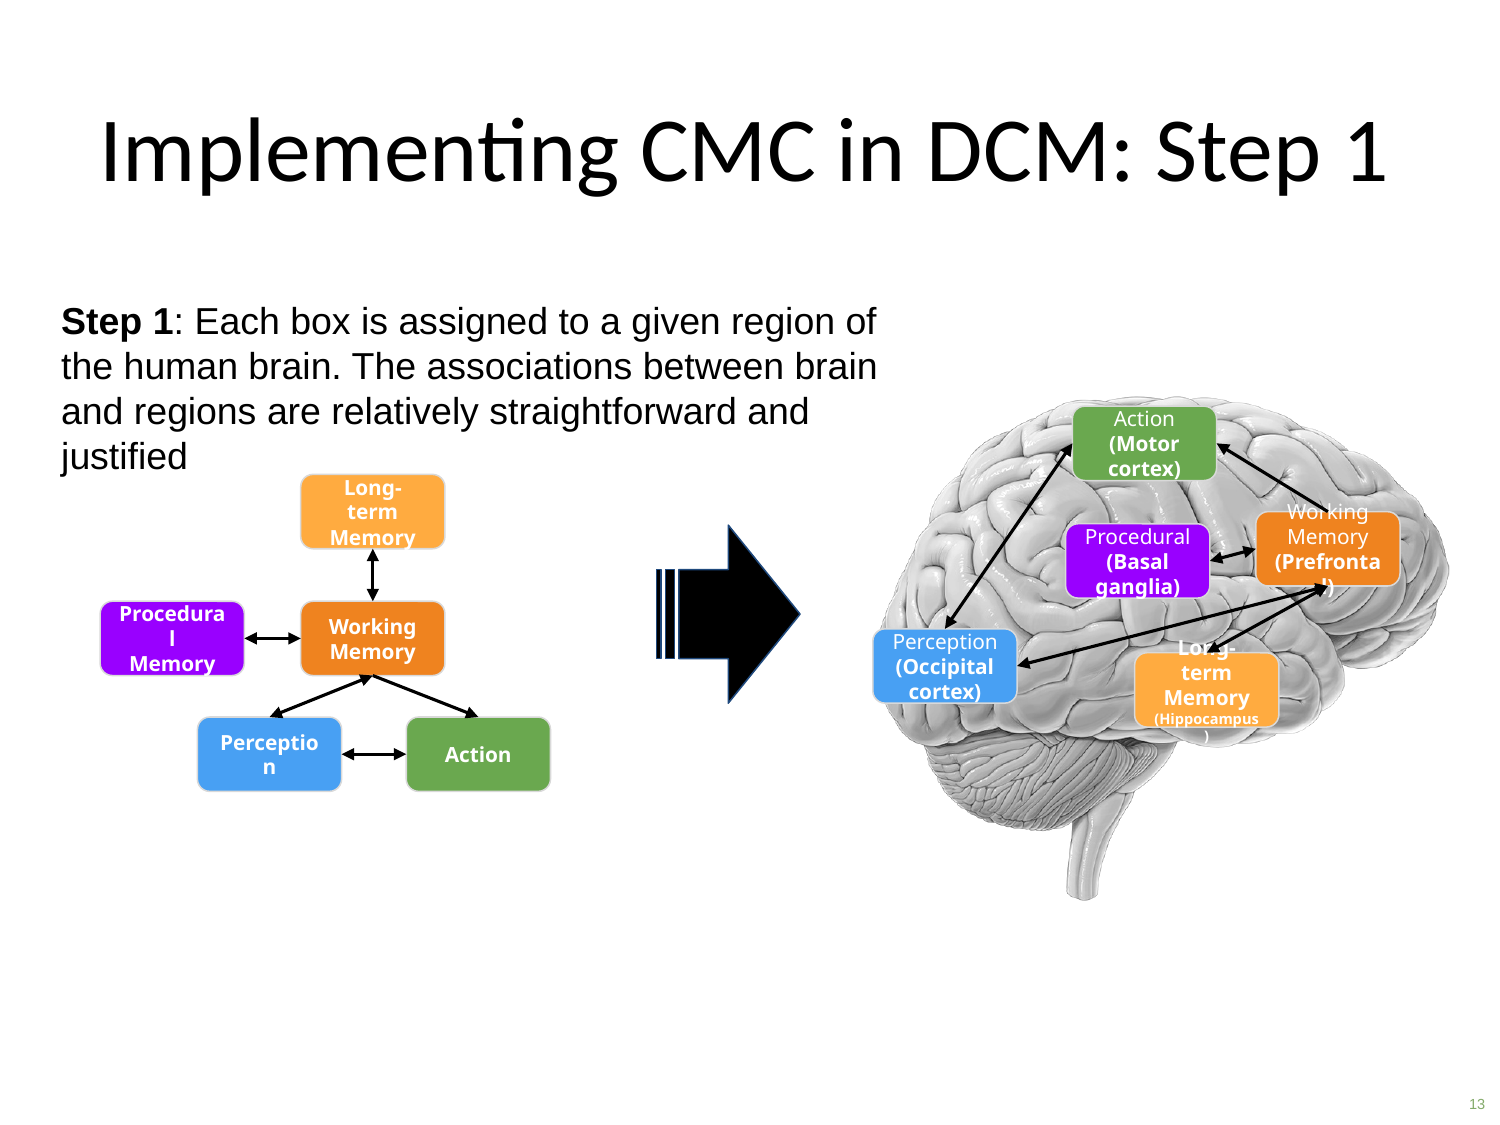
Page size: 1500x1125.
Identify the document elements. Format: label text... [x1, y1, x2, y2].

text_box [944, 443, 1073, 629]
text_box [1016, 585, 1329, 667]
title Implementing CMC in DCM: Step 1 [46, 74, 1445, 169]
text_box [99, 474, 551, 792]
text_box [665, 569, 675, 659]
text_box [269, 675, 370, 718]
picture [855, 373, 1469, 904]
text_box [1206, 585, 1329, 653]
text_box Step 1: Each box is assigned to a given region of the human brain. The associations between brain and regions are relatively straightforward and justified [46, 320, 908, 454]
text_box [678, 525, 801, 704]
text_box [656, 569, 661, 659]
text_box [1209, 548, 1257, 562]
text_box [1216, 443, 1329, 512]
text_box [372, 675, 479, 718]
